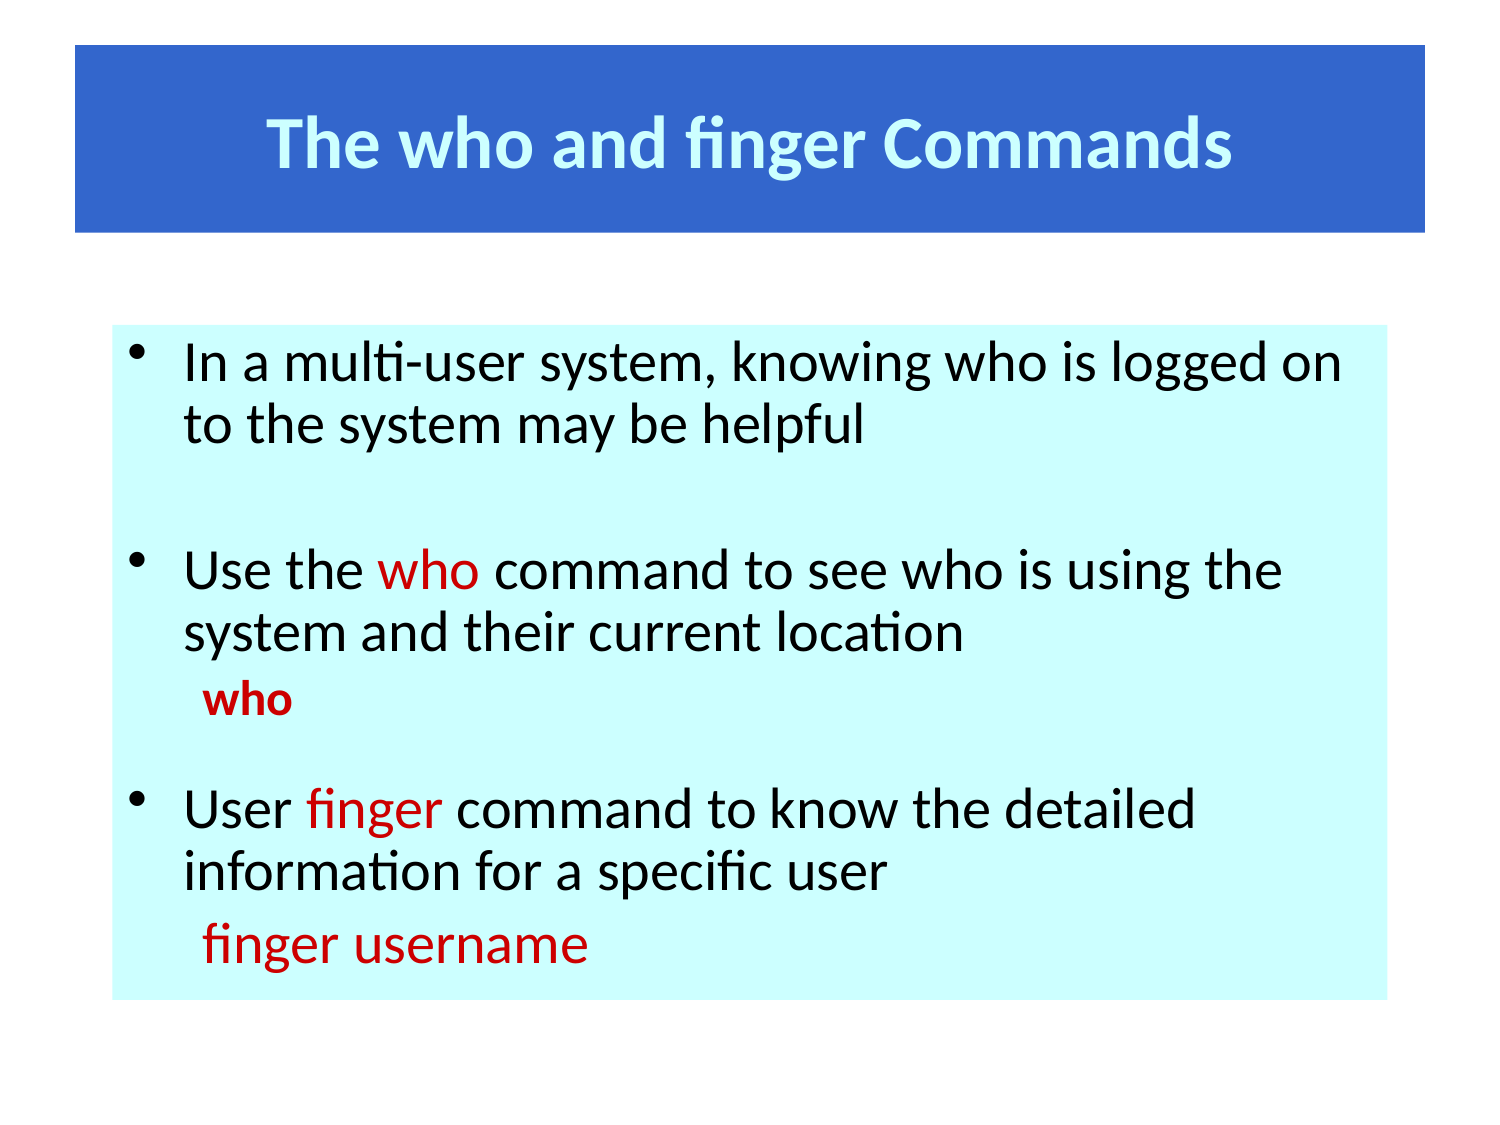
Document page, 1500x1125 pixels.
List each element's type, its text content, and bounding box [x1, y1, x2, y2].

title The who and finger Commands [75, 45, 1425, 233]
text_box In a multi-user system, knowing who is logged on to the system may be helpful Use the who command to see who is using the system and their current location who User finger command to know the detailed information for a specific user finger username [112, 324, 1388, 1000]
